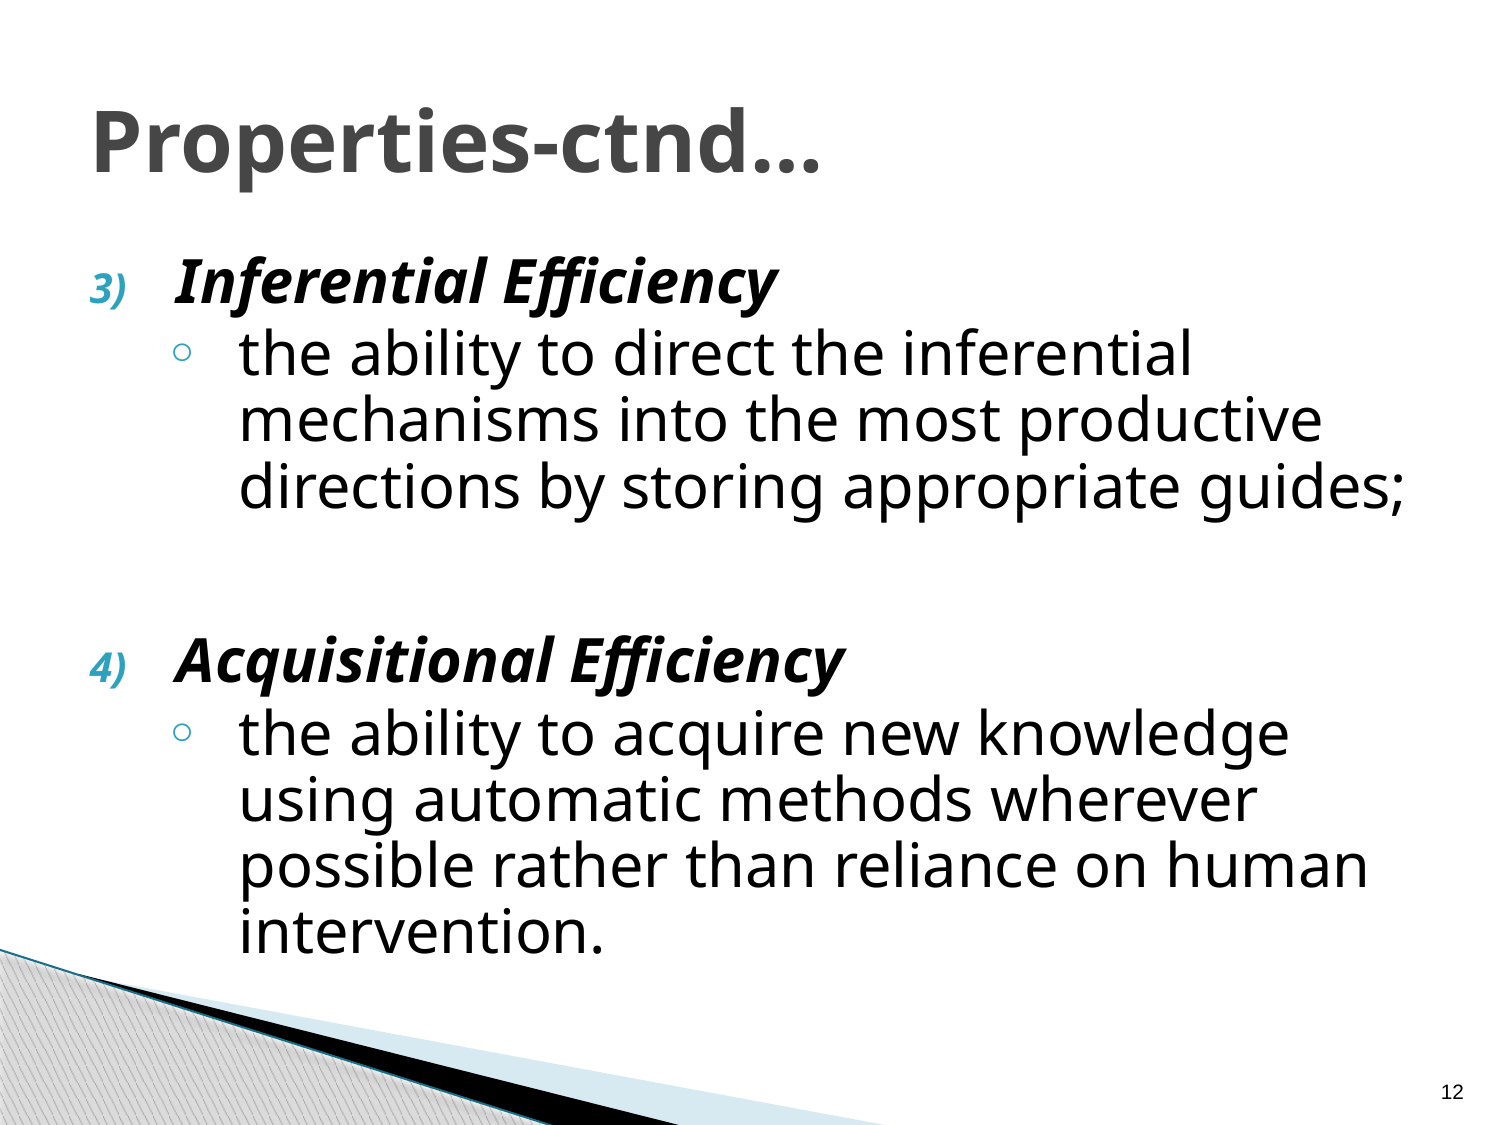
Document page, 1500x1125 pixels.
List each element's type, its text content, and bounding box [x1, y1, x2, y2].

slide_number 12 [1418, 1051, 1479, 1112]
list Inferential Efficiency the ability to direct the inferential mechanisms into the most productive directions by storing appropriate guides; Acquisitional Efficiency the ability to acquire new knowledge using automatic methods wherever possible rather than reliance on human intervention. [75, 243, 1425, 986]
title Properties-ctnd… [75, 45, 1425, 233]
